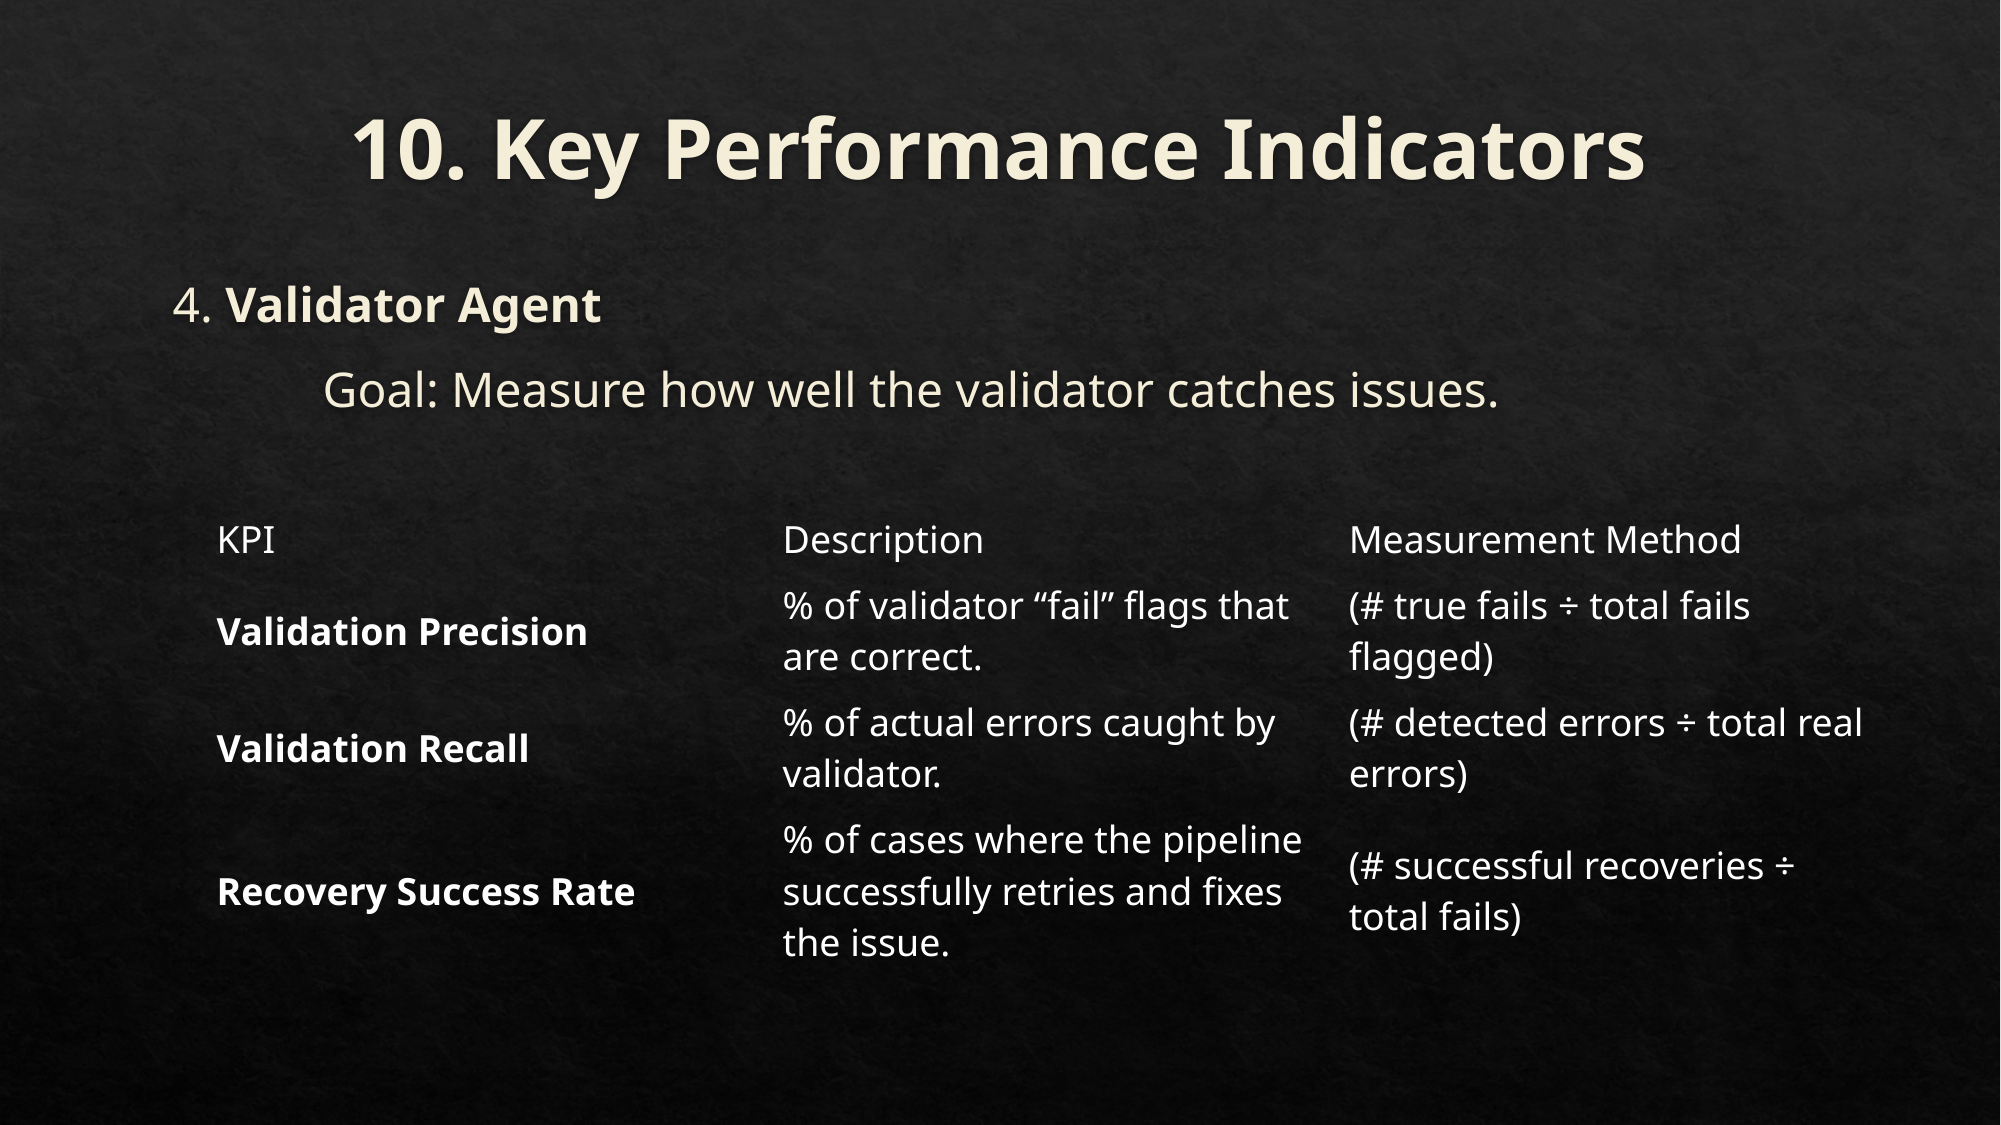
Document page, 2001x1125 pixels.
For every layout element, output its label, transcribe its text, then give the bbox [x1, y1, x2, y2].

table_cell % of actual errors caught by validator. [768, 689, 1334, 806]
table_cell (# successful recoveries ÷ total fails) [1334, 806, 1900, 975]
table_cell % of cases where the pipeline successfully retries and fixes the issue. [768, 806, 1334, 975]
table_header Description [768, 506, 1334, 572]
list 4. Validator Agent Goal: Measure how well the validator catches issues. [151, 261, 1851, 717]
title 10. Key Performance Indicators [149, 99, 1849, 257]
table_cell Validation Precision [202, 572, 768, 689]
table_cell (# true fails ÷ total fails flagged) [1334, 572, 1900, 689]
table_cell Validation Recall [202, 689, 768, 806]
table_cell % of validator “fail” flags that are correct. [768, 572, 1334, 689]
table_header KPI [202, 506, 768, 572]
table_header Measurement Method [1334, 506, 1900, 572]
table_cell Recovery Success Rate [202, 806, 768, 975]
table_cell (# detected errors ÷ total real errors) [1334, 689, 1900, 806]
